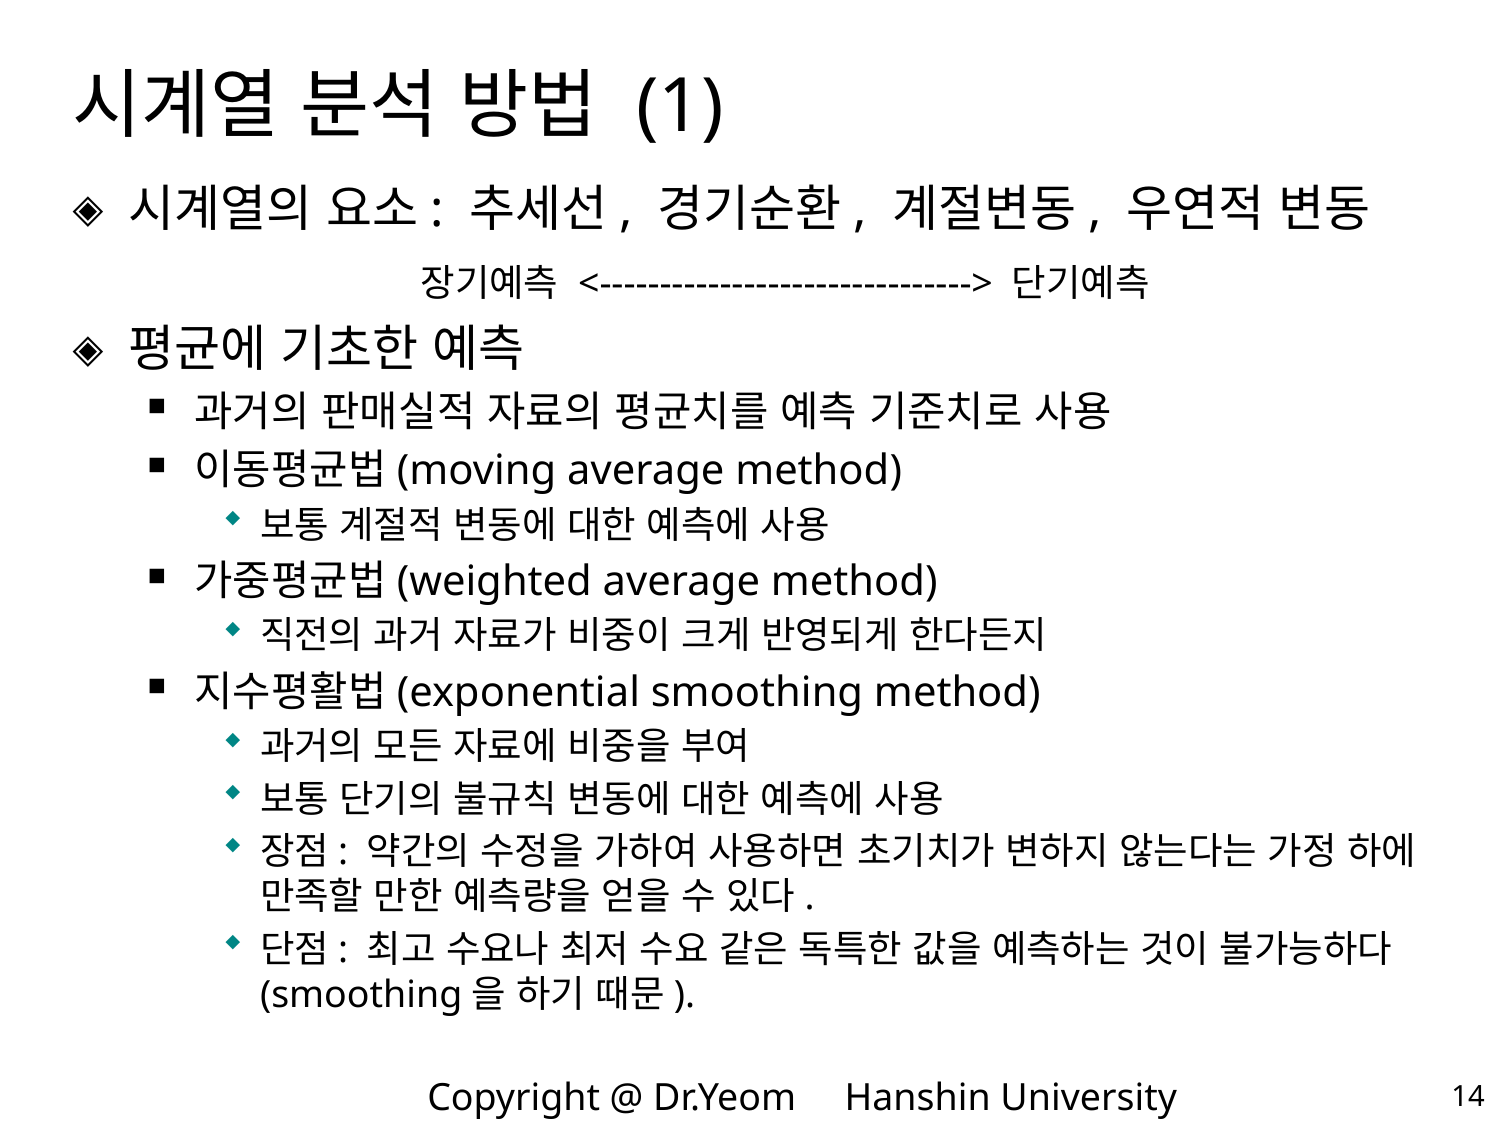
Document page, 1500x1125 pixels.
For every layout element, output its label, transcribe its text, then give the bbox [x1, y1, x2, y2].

title 시계열 분석 방법 (1) [57, 43, 1460, 155]
list 시계열의 요소: 추세선, 경기순환, 계절변동, 우연적 변동 장기예측 <-------------------------------> 단기예측 평균에 기초한 예측 과거의 판매실적 자료의 평균치를 예측 기준치로 사용 이동평균법(moving average method) 보통 계절적 변동에 대한 예측에 사용 가중평균법(weighted average method) 직전의 과거 자료가 비중이 크게 반영되게 한다든지 지수평활법(exponential smoothing method) 과거의 모든 자료에 비중을 부여 보통 단기의 불규칙 변동에 대한 예측에 사용 장점: 약간의 수정을 가하여 사용하면 초기치가 변하지 않는다는 가정 하에 만족할 만한 예측량을 얻을 수 있다. 단점: 최고 수요나 최저 수요 같은 독특한 값을 예측하는 것이 불가능하다 (smoothing을 하기 때문). [57, 168, 1463, 1063]
slide_number 14 [1324, 1074, 1500, 1125]
